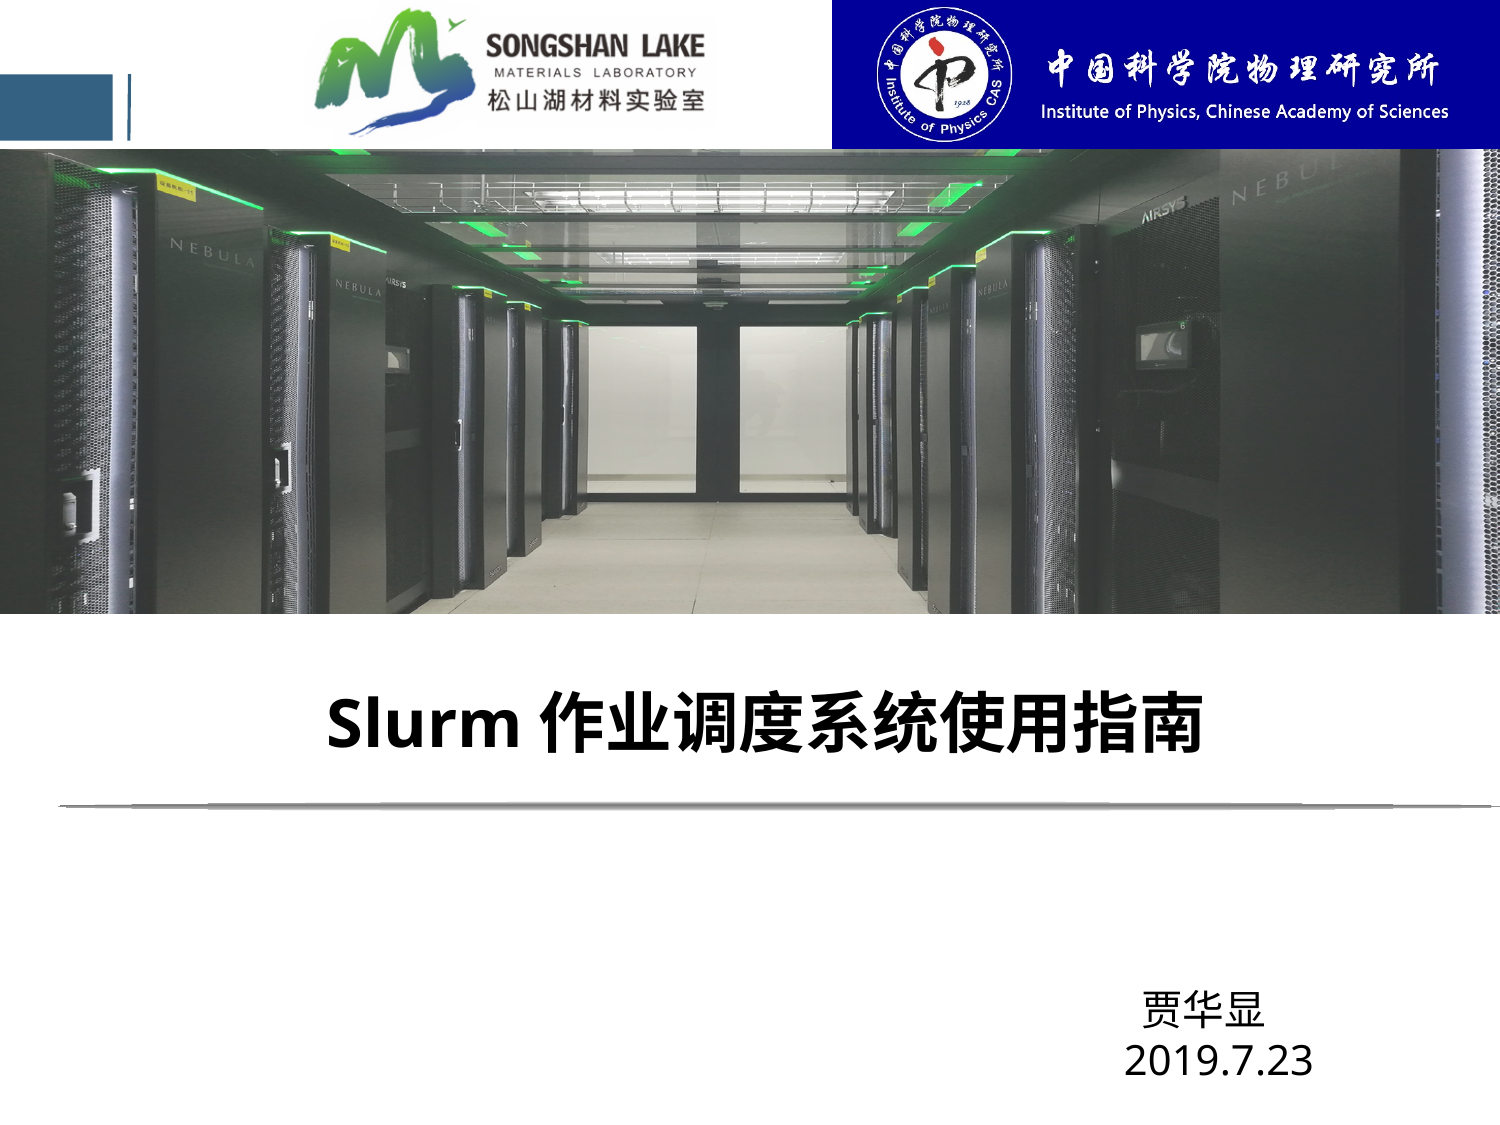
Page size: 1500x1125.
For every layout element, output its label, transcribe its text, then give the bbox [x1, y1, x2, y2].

text_box 贾华显 2019.7.23 [1033, 976, 1384, 1092]
picture [302, 0, 1500, 150]
text_box [0, 147, 1500, 615]
text_box [54, 799, 1500, 813]
text_box [0, 72, 115, 143]
text_box Slurm作业调度系统使用指南 [88, 648, 1436, 774]
